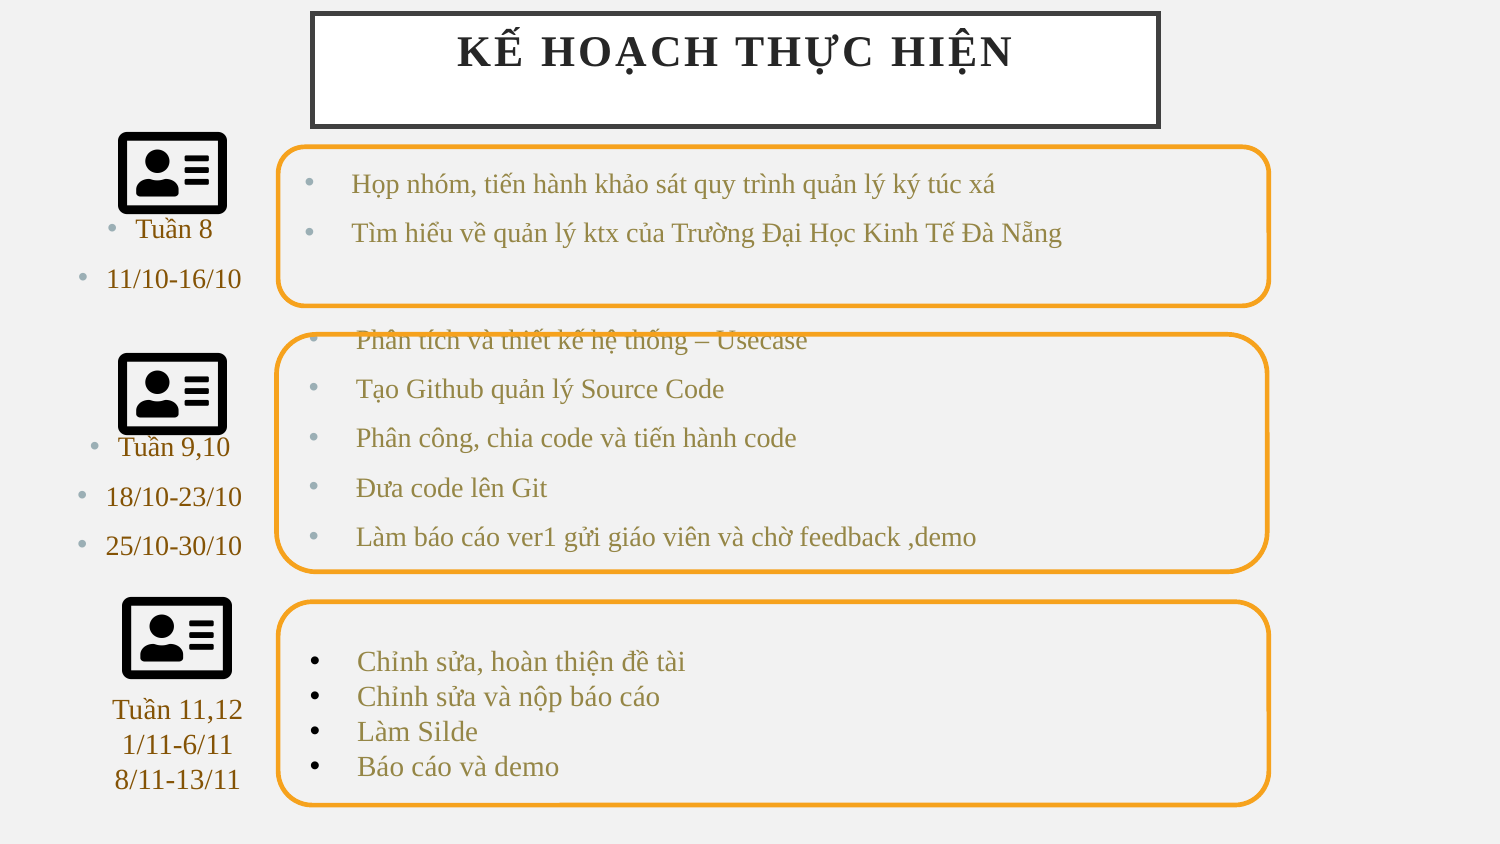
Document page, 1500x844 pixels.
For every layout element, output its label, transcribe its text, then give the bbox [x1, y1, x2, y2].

subtitle Tuần 8 11/10-16/10 [47, 195, 273, 295]
title KẾ HOẠCH THỰC HIỆN [310, 11, 1161, 129]
text_box [278, 601, 1269, 806]
subtitle Tuần 9,10 18/10-23/10 25/10-30/10 [15, 413, 276, 538]
picture [122, 591, 232, 685]
text_box [276, 334, 1268, 572]
subtitle Phân tích và thiết kế hệ thống – Usecase Tạo Github quản lý Source Code Phân công, chia code và tiến hành code Đưa code lên Git Làm báo cáo ver1 gửi giáo viên và chờ feedback ,demo [293, 305, 1165, 341]
text_box Chỉnh sửa, hoàn thiện đề tài Chỉnh sửa và nộp báo cáo Làm Silde Báo cáo và demo [295, 627, 1167, 796]
text_box Tuần 11,12 1/11-6/11 8/11-13/11 [32, 675, 292, 800]
picture [118, 347, 227, 441]
picture [118, 126, 227, 220]
text_box [278, 146, 1269, 306]
